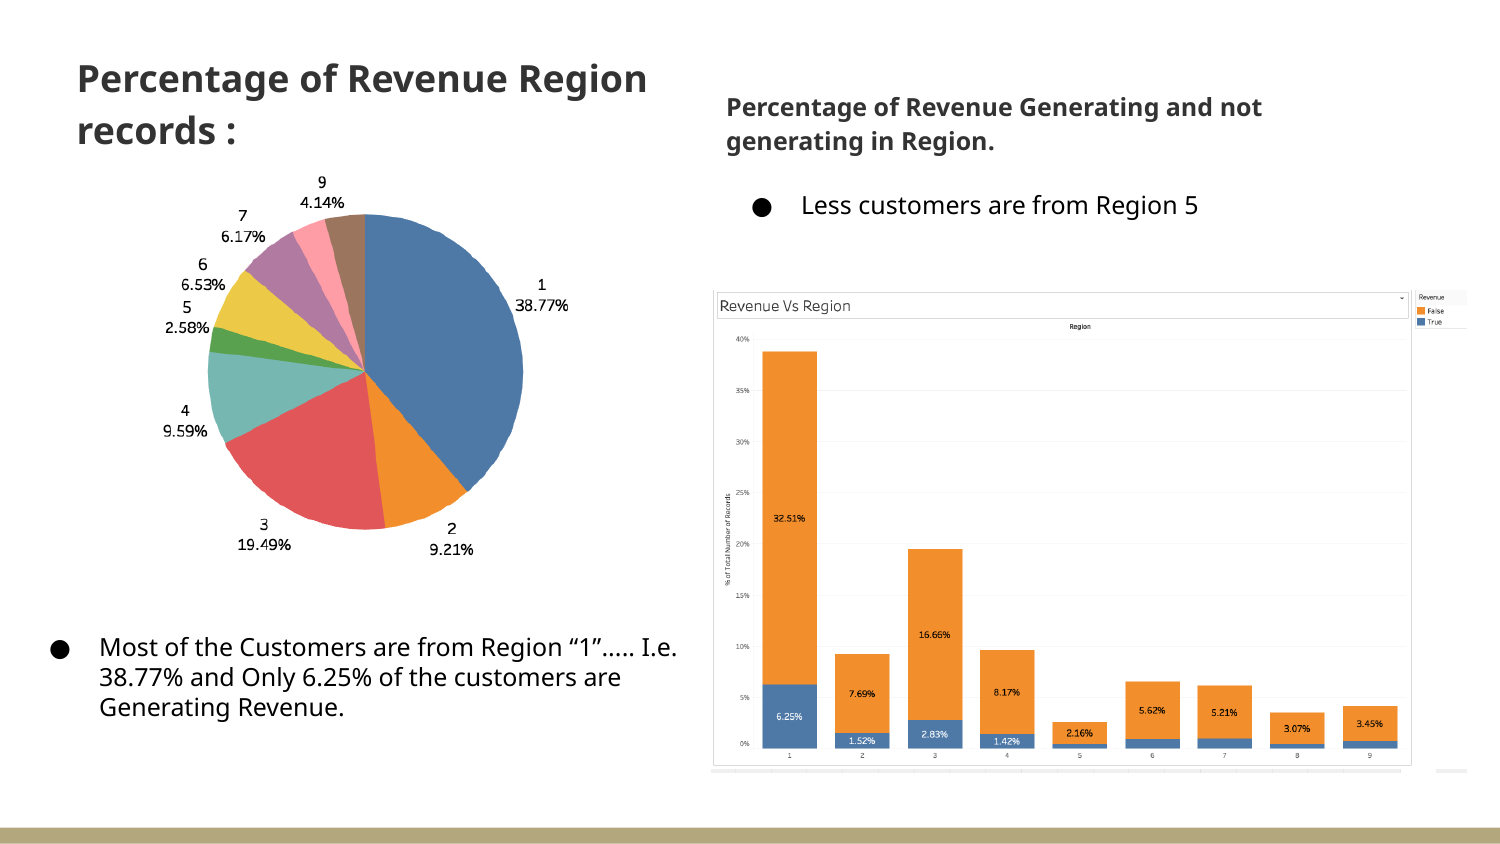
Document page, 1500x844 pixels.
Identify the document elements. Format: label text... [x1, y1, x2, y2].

text_box Most of the Customers are from Region “1”..... I.e. 38.77% and Only 6.25% of the customers are Generating Revenue. [9, 616, 705, 729]
text_box Percentage of Revenue Generating and not generating in Region. Less customers are from Region 5 [711, 71, 1422, 238]
text_box Percentage of Revenue Region records : [61, 33, 690, 171]
picture [88, 135, 610, 589]
picture [710, 290, 1467, 773]
